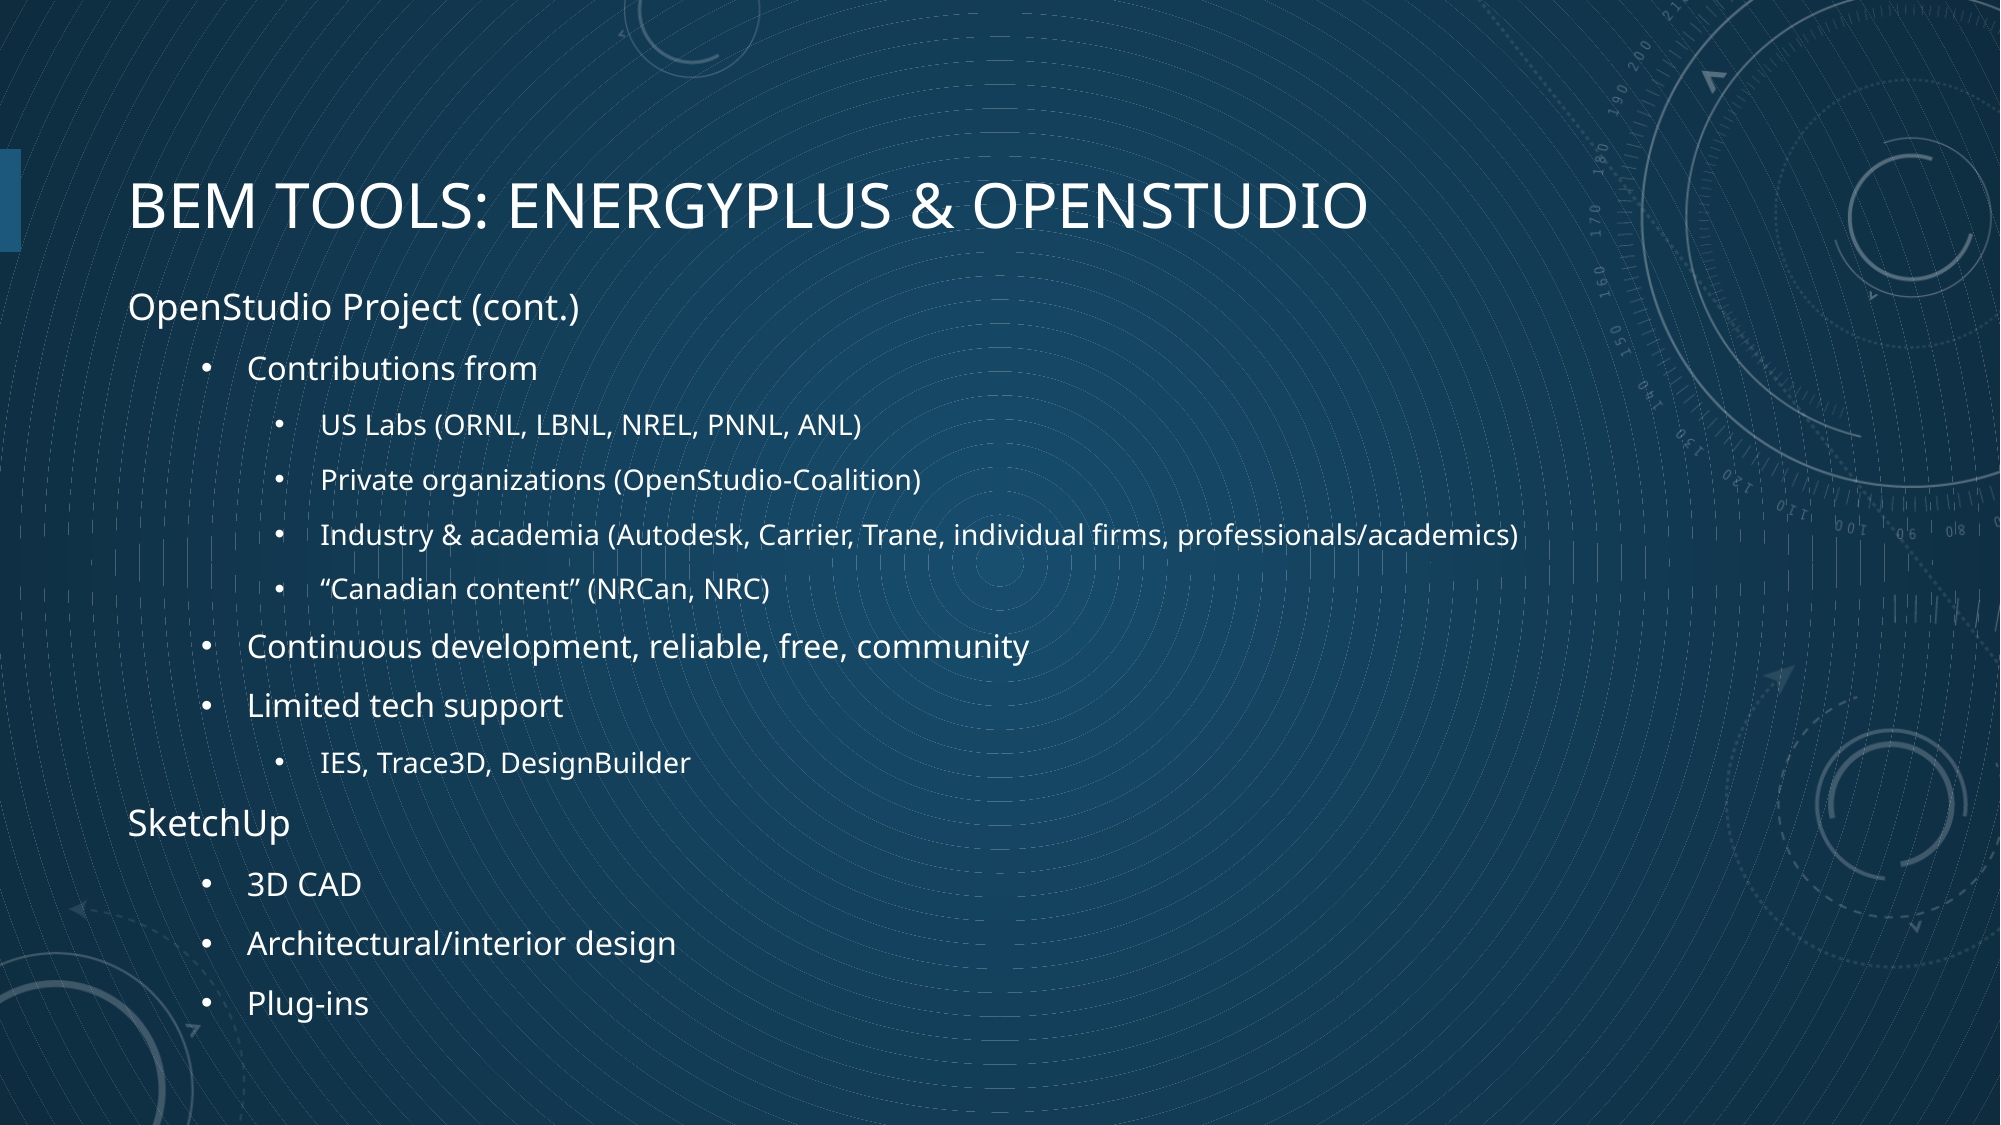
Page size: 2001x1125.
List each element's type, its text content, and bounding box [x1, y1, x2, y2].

picture [0, 0, 2000, 1125]
title BEM Tools: EnergyPlus & OpenStudio [112, 99, 1891, 275]
list OpenStudio Project (cont.) Contributions from US Labs (ORNL, LBNL, NREL, PNNL, ANL) Private organizations (OpenStudio-Coalition) Industry & academia (Autodesk, Carrier, Trane, individual firms, professionals/academics) “Canadian content” (NRCan, NRC) Continuous development, reliable, free, community Limited tech support IES, Trace3D, DesignBuilder SketchUp 3D CAD Architectural/interior design Plug-ins [112, 275, 1891, 1032]
